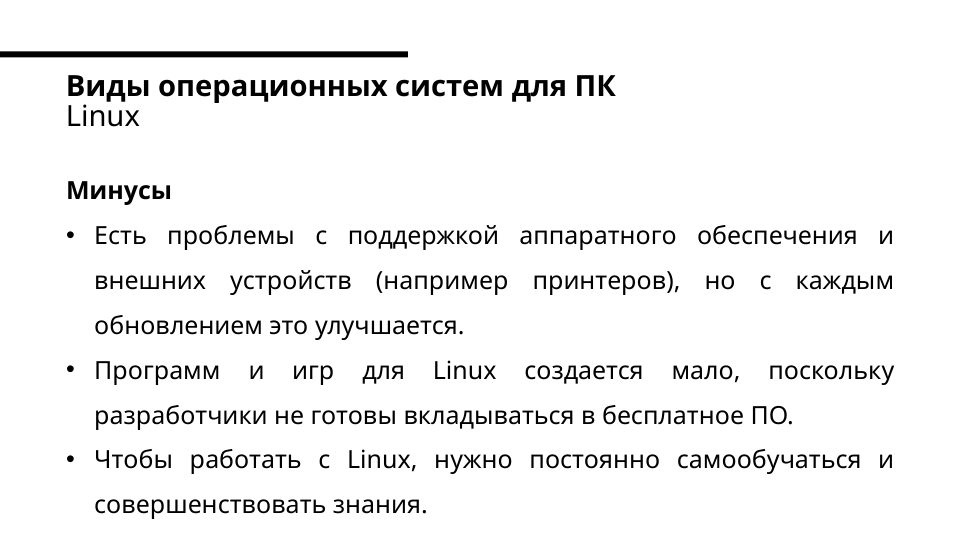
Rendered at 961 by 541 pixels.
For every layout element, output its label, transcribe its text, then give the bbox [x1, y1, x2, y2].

text_box Минусы Есть проблемы с поддержкой аппаратного обеспечения и внешних устройств (например принтеров), но с каждым обновлением это улучшается. Программ и игр для Linux создается мало, поскольку разработчики не готовы вкладываться в бесплатное ПО. Чтобы работать с Linux, нужно постоянно самообучаться и совершенствовать знания. [63, 162, 897, 519]
title Виды операционных систем для ПК Linux [63, 68, 897, 162]
text_box [0, 51, 408, 58]
